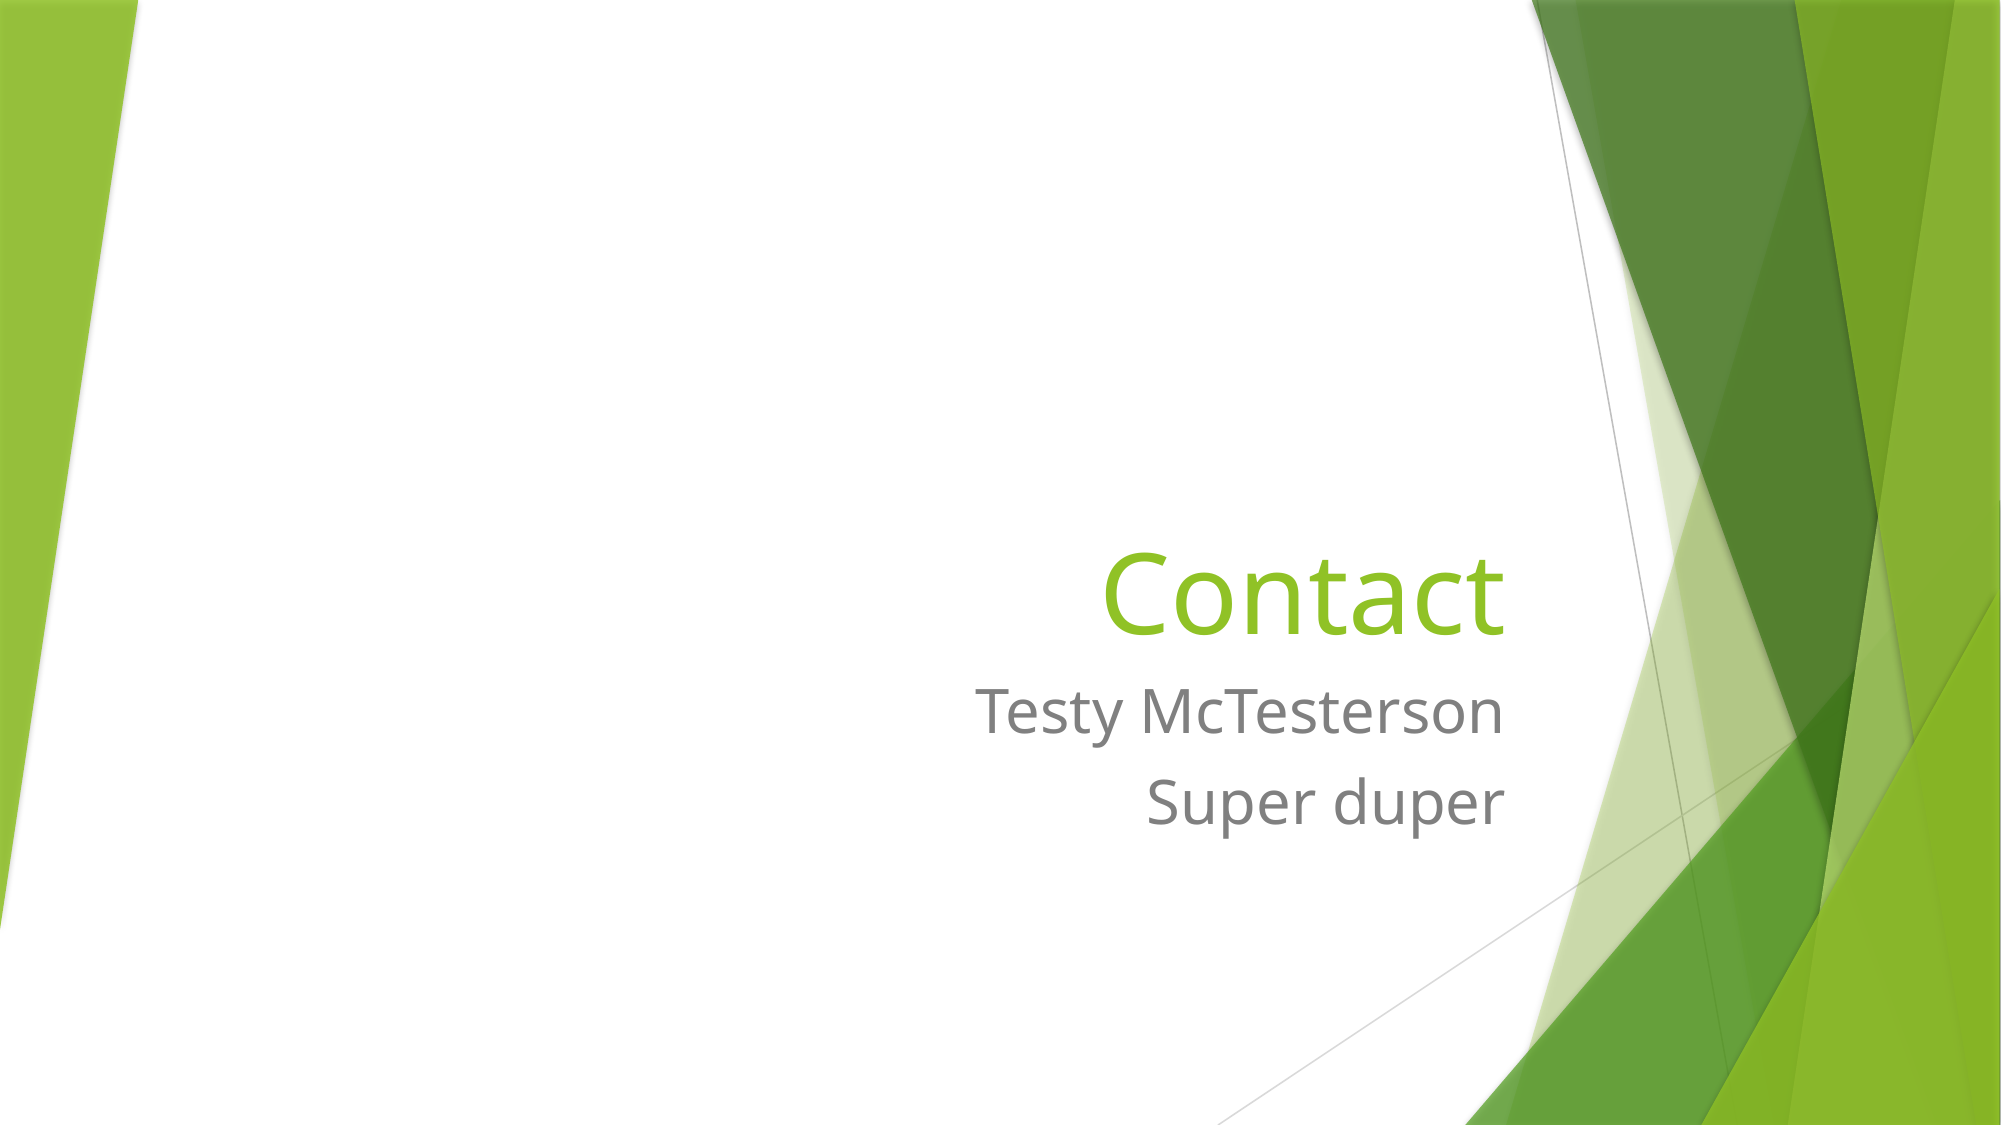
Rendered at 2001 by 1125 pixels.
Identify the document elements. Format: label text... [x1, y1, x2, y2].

subtitle Testy McTesterson Super duper [247, 664, 1522, 845]
title Contact [247, 394, 1522, 664]
